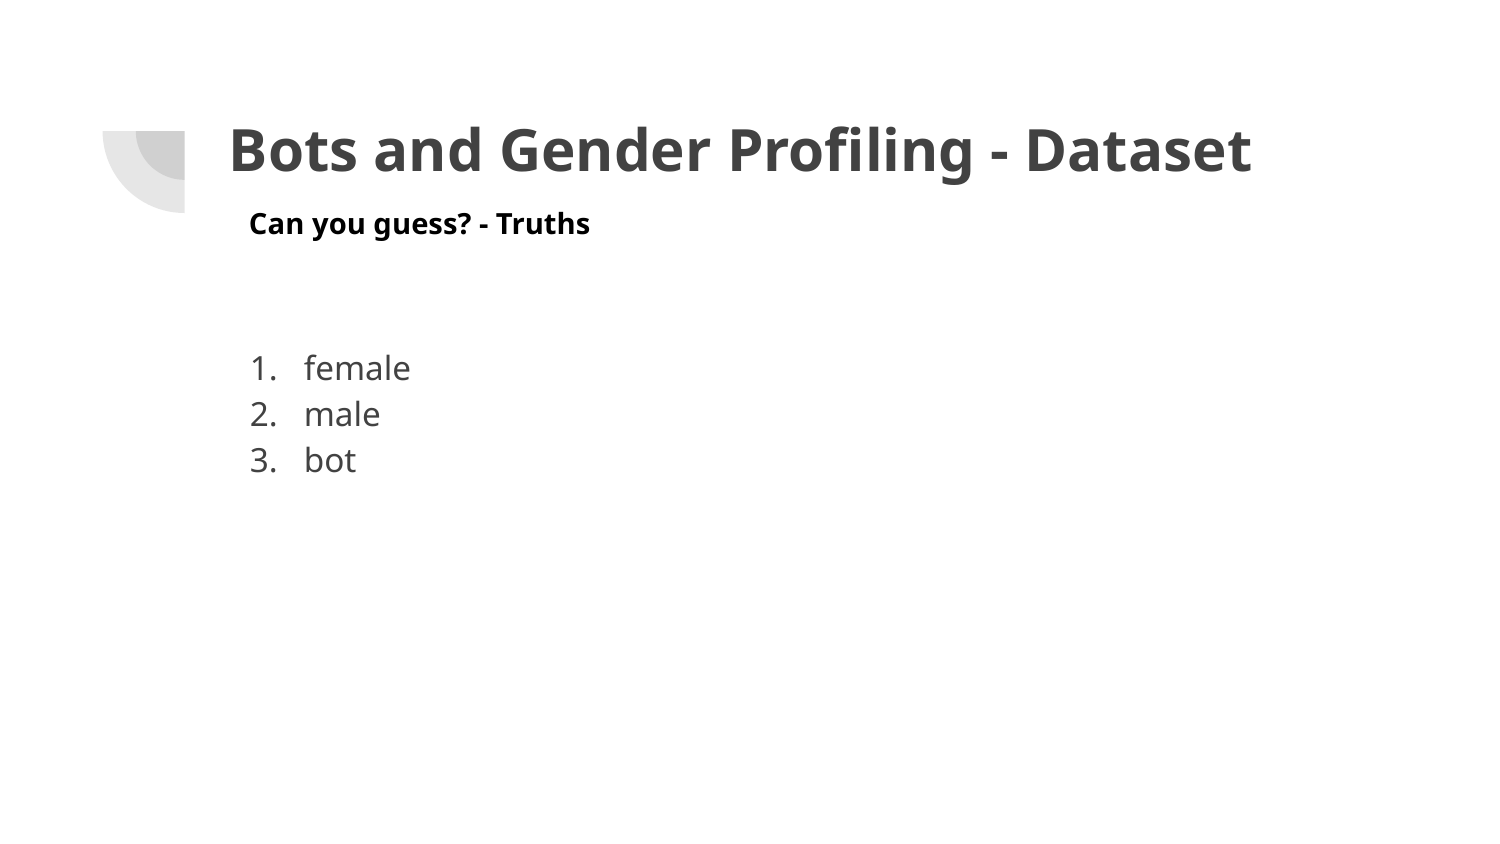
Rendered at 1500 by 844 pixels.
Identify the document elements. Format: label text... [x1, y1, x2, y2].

list female male bot [213, 326, 1368, 744]
text_box Can you guess? - Truths [234, 190, 740, 263]
title Bots and Gender Profiling - Dataset [213, 98, 1368, 263]
